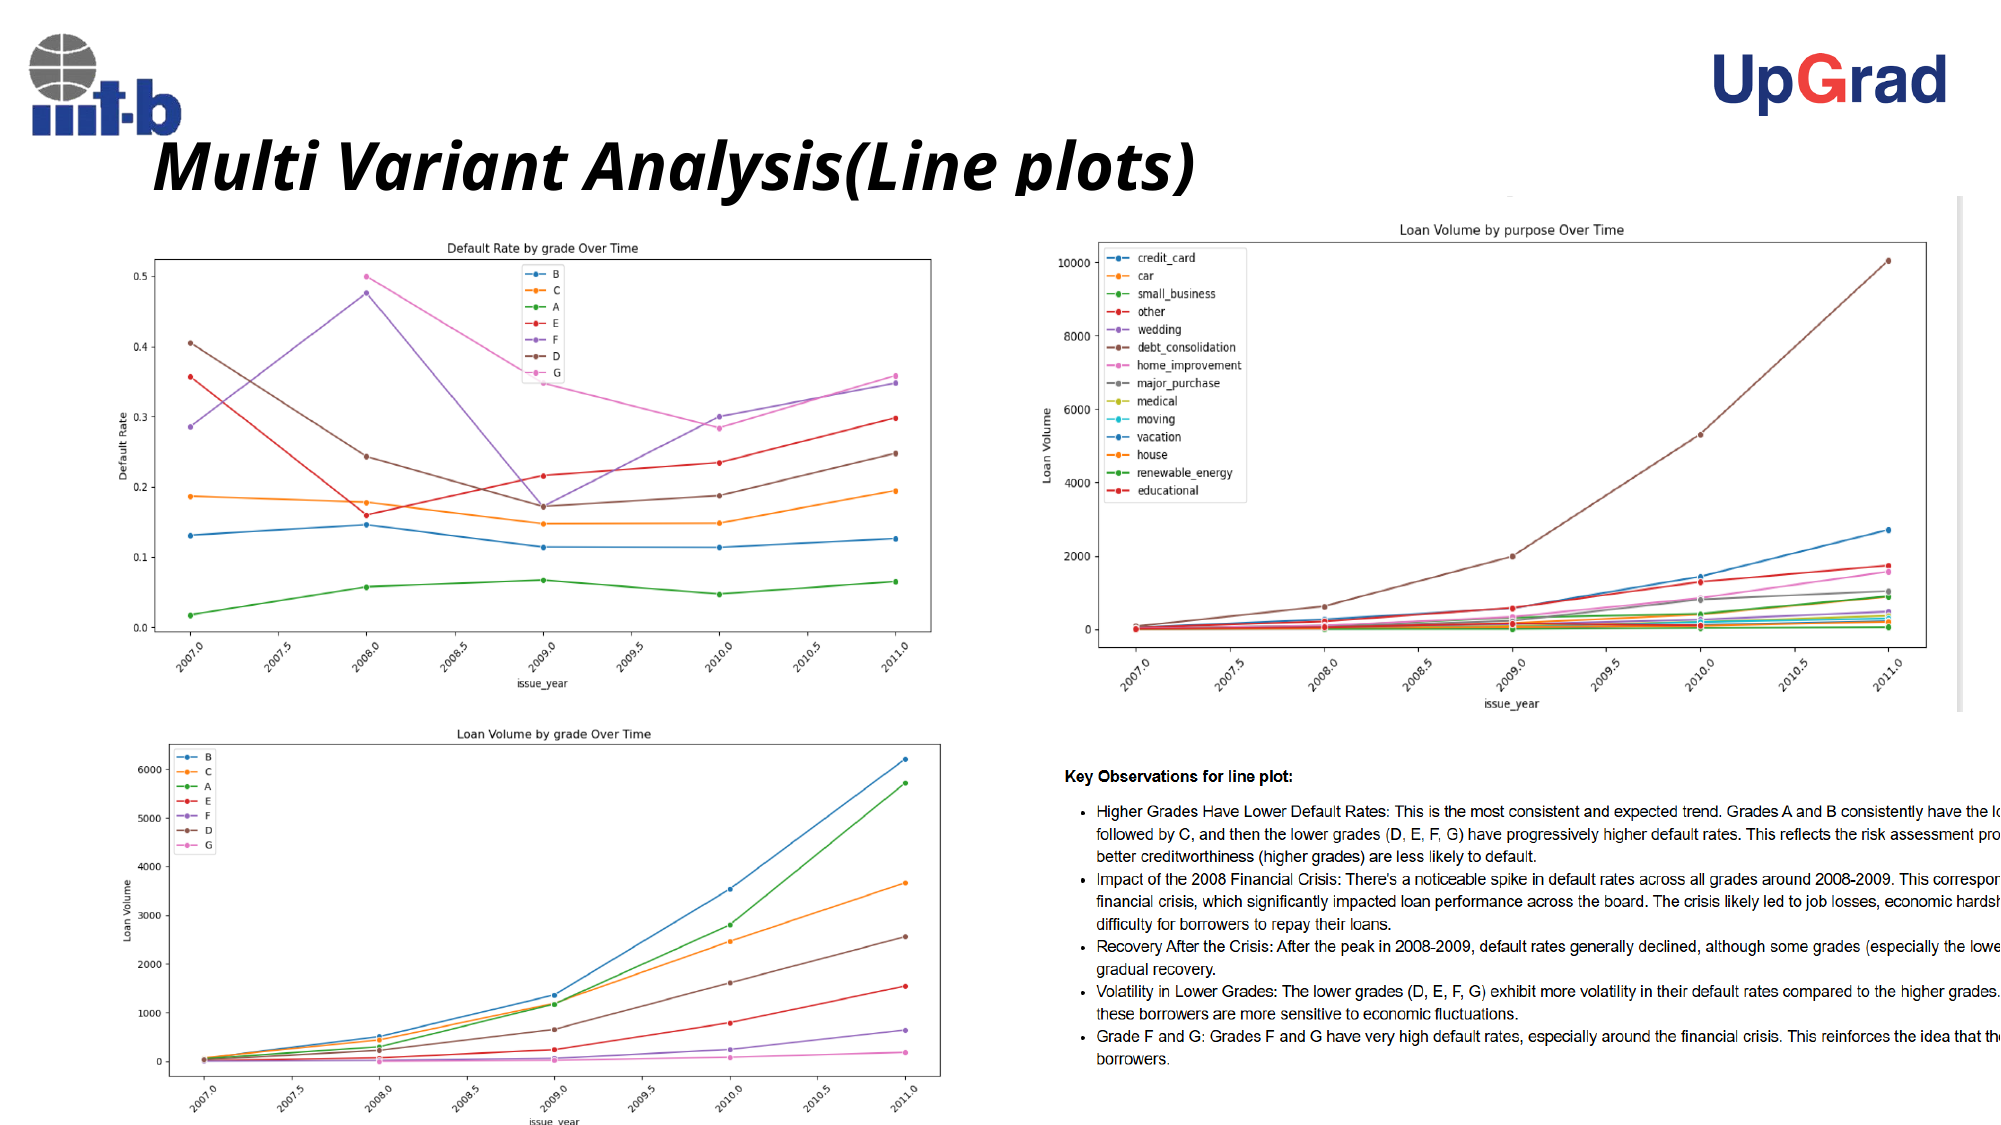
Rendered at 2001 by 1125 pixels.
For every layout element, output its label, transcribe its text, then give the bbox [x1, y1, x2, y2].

picture [0, 29, 208, 163]
picture [1714, 53, 1952, 116]
title Multi Variant Analysis(Line plots) [137, 59, 1863, 278]
picture [102, 711, 946, 1125]
picture [1029, 752, 2000, 1091]
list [102, 242, 940, 694]
picture [999, 196, 1963, 712]
